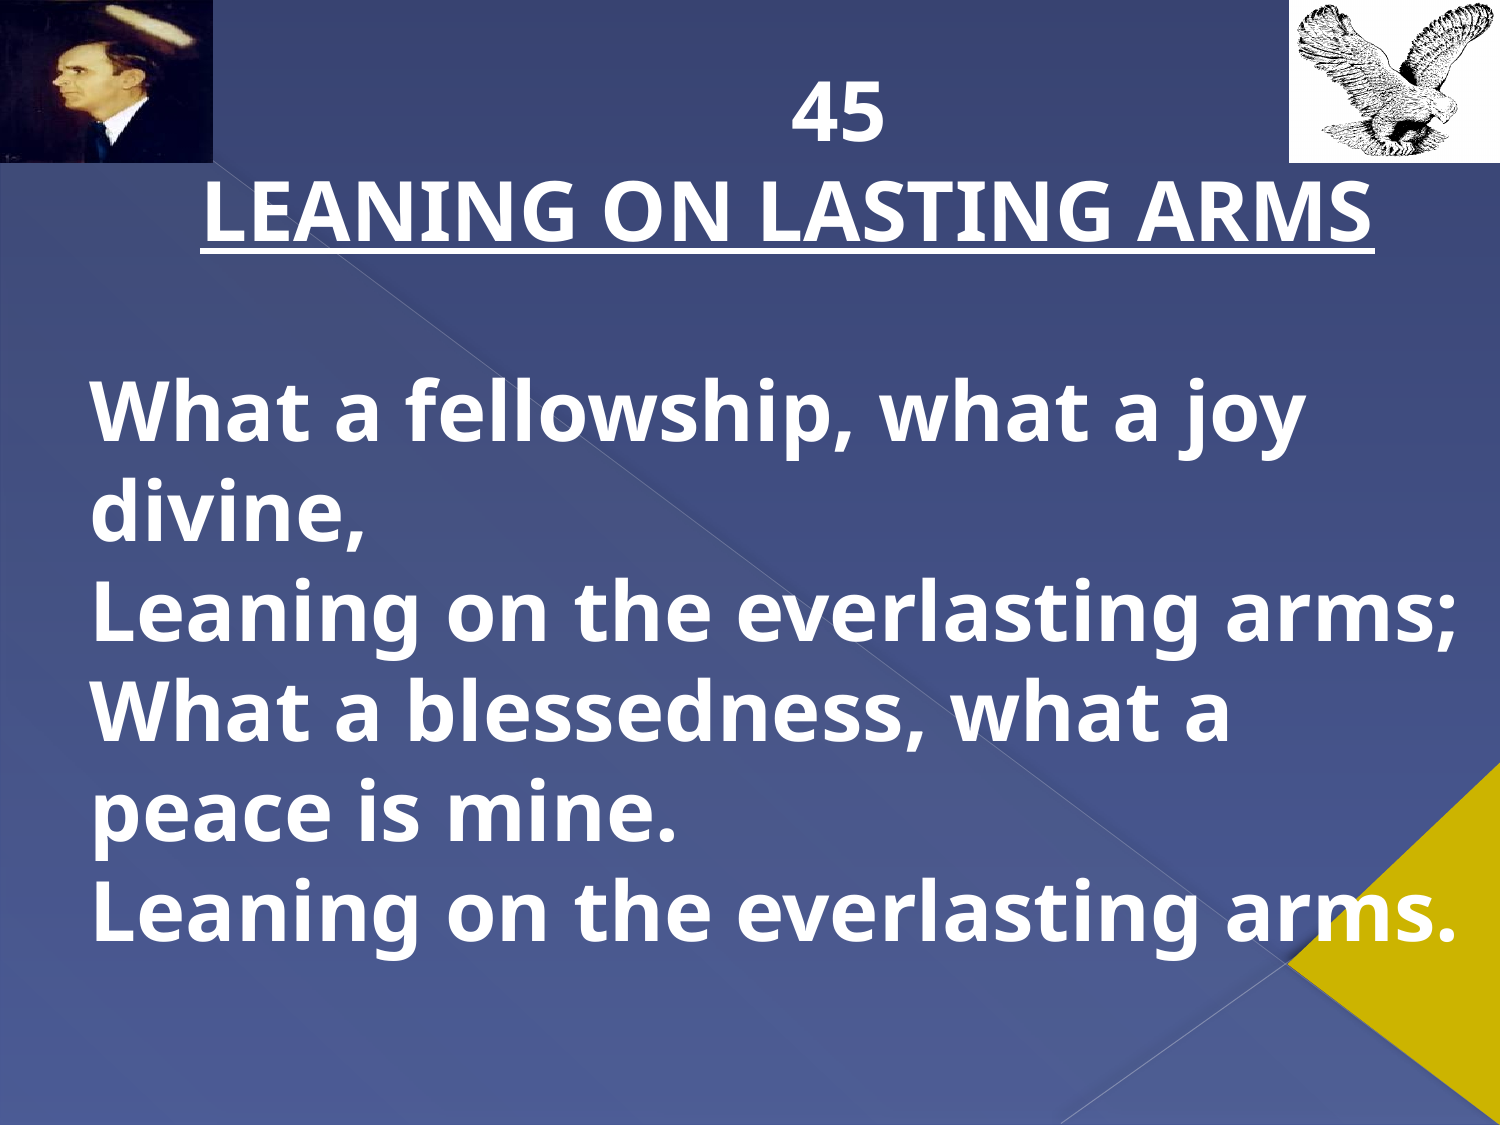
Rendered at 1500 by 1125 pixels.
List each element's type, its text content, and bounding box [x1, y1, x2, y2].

text_box 45 LEANING ON LASTING ARMS What a fellowship, what a joy divine, Leaning on the everlasting arms; What a blessedness, what a peace is mine. Leaning on the everlasting arms. [74, 51, 1500, 966]
text_box [1286, 966, 1500, 1125]
picture [0, 0, 213, 163]
picture [1288, 0, 1500, 163]
